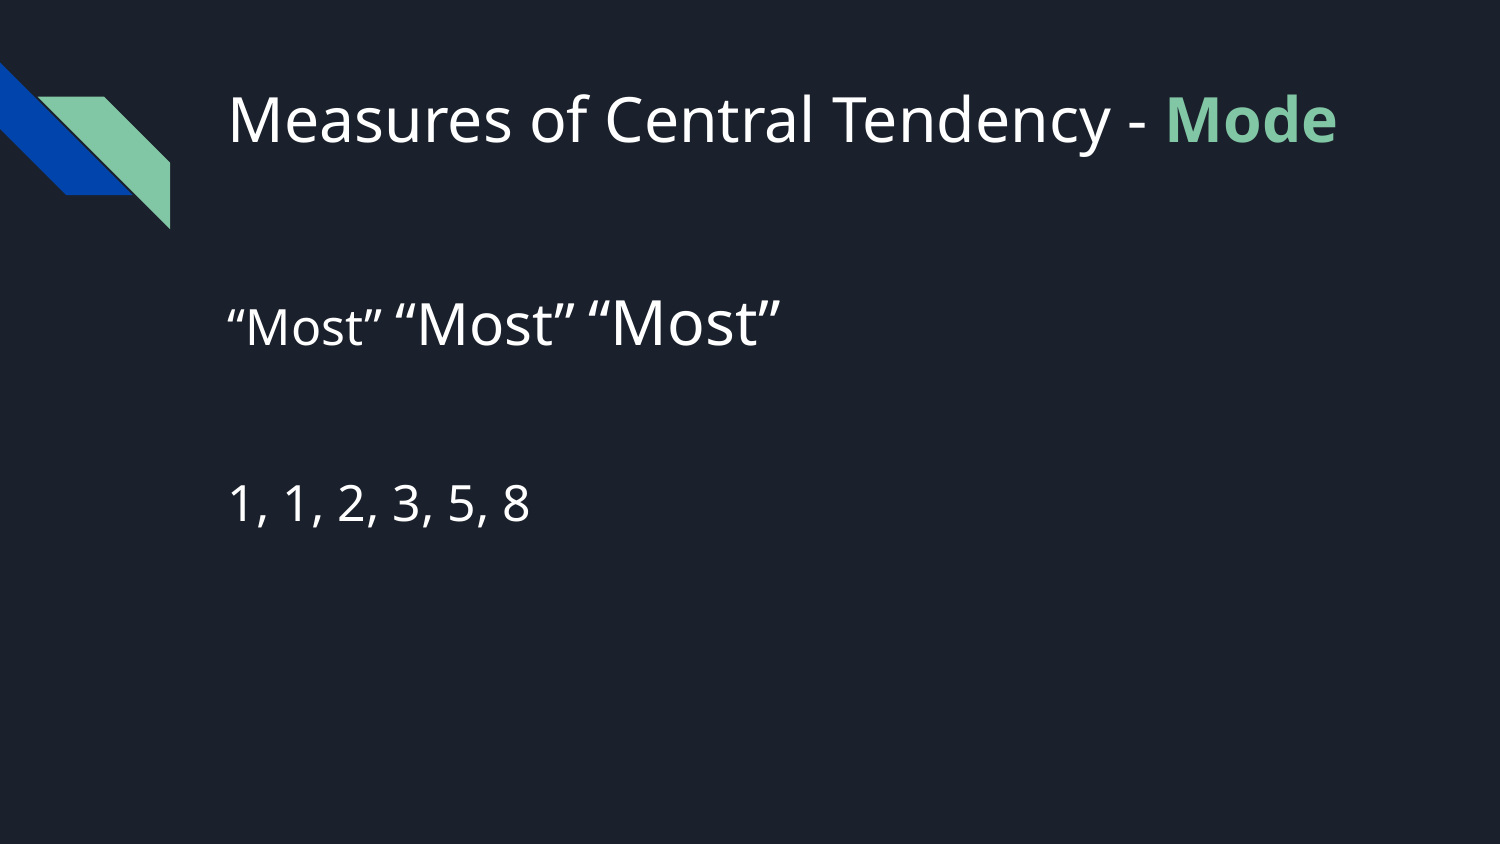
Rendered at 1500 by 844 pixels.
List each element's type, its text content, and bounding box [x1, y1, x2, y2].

list “Most” “Most” “Most” 1, 1, 2, 3, 5, 8 [212, 257, 1368, 735]
title Measures of Central Tendency - Mode [212, 64, 1368, 215]
